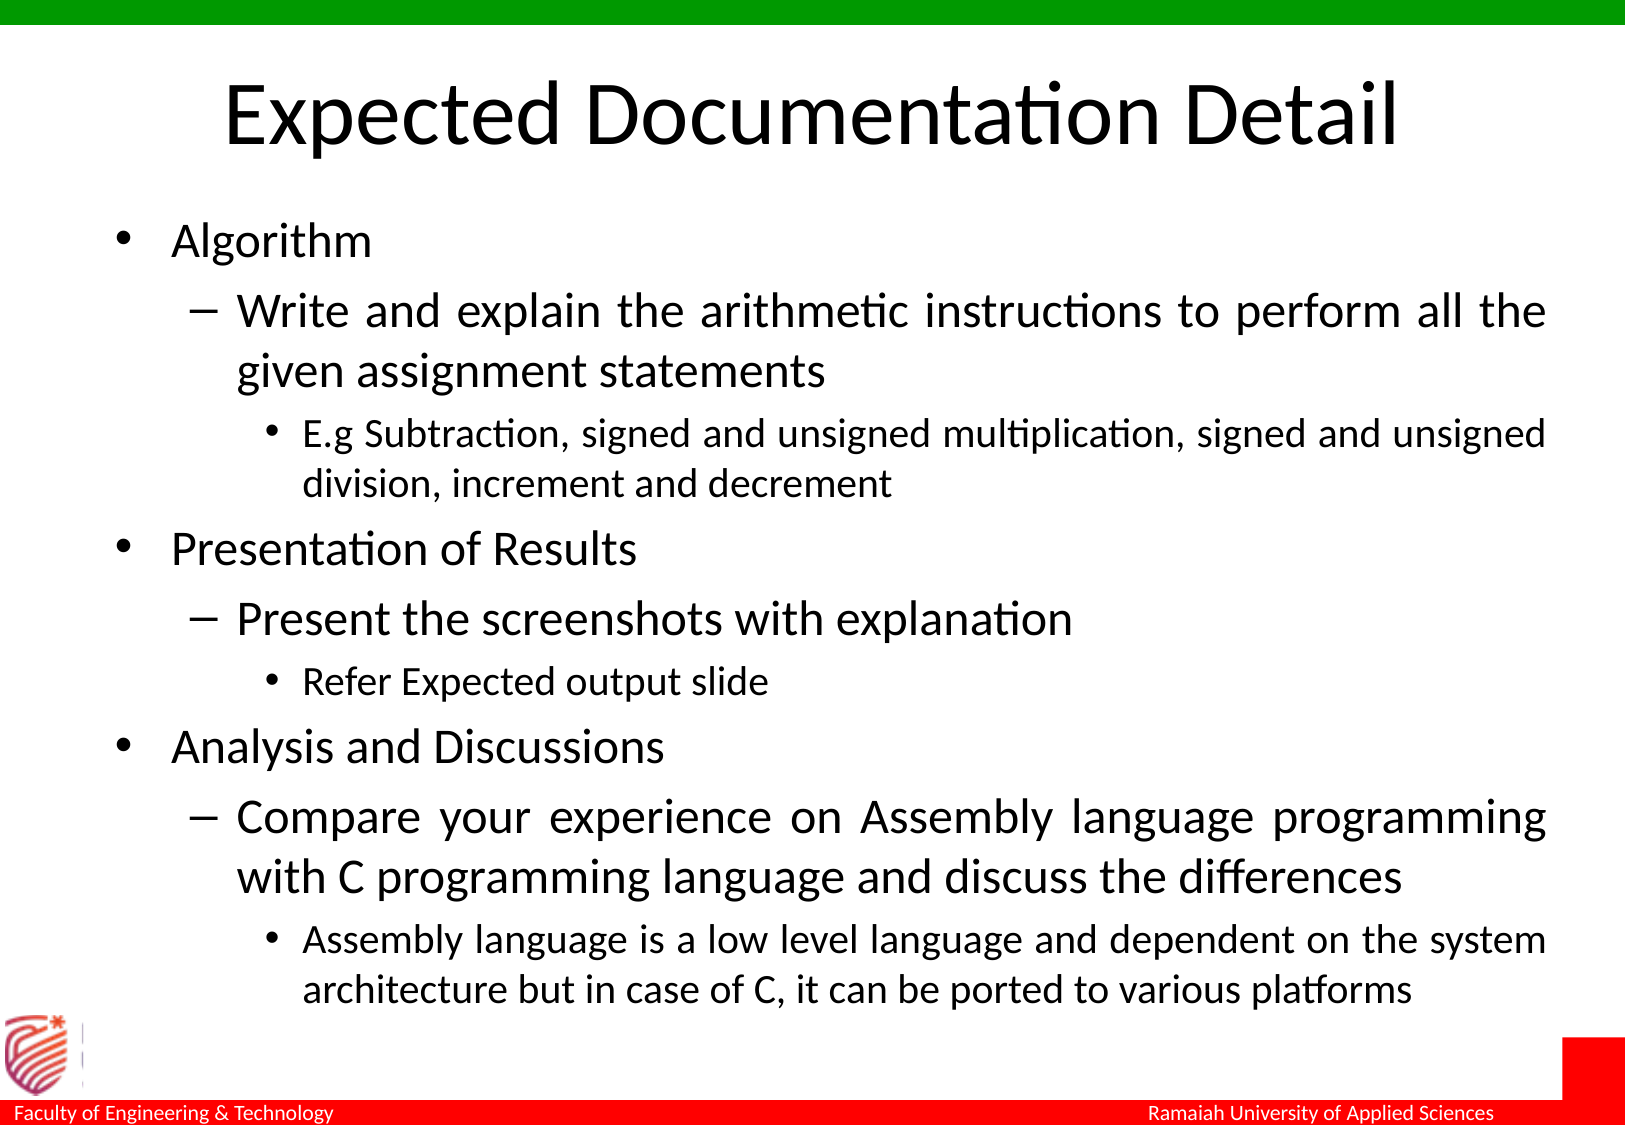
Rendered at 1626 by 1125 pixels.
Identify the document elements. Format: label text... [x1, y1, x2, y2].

picture [5, 1015, 84, 1096]
list Algorithm Write and explain the arithmetic instructions to perform all the given assignment statements E.g Subtraction, signed and unsigned multiplication, signed and unsigned division, increment and decrement Presentation of Results Present the screenshots with explanation Refer Expected output slide Analysis and Discussions Compare your experience on Assembly language programming with C programming language and discuss the differences Assembly language is a low level language and dependent on the system architecture but in case of C, it can be ported to various platforms [99, 200, 1563, 943]
title Expected Documentation Detail [81, 45, 1544, 233]
